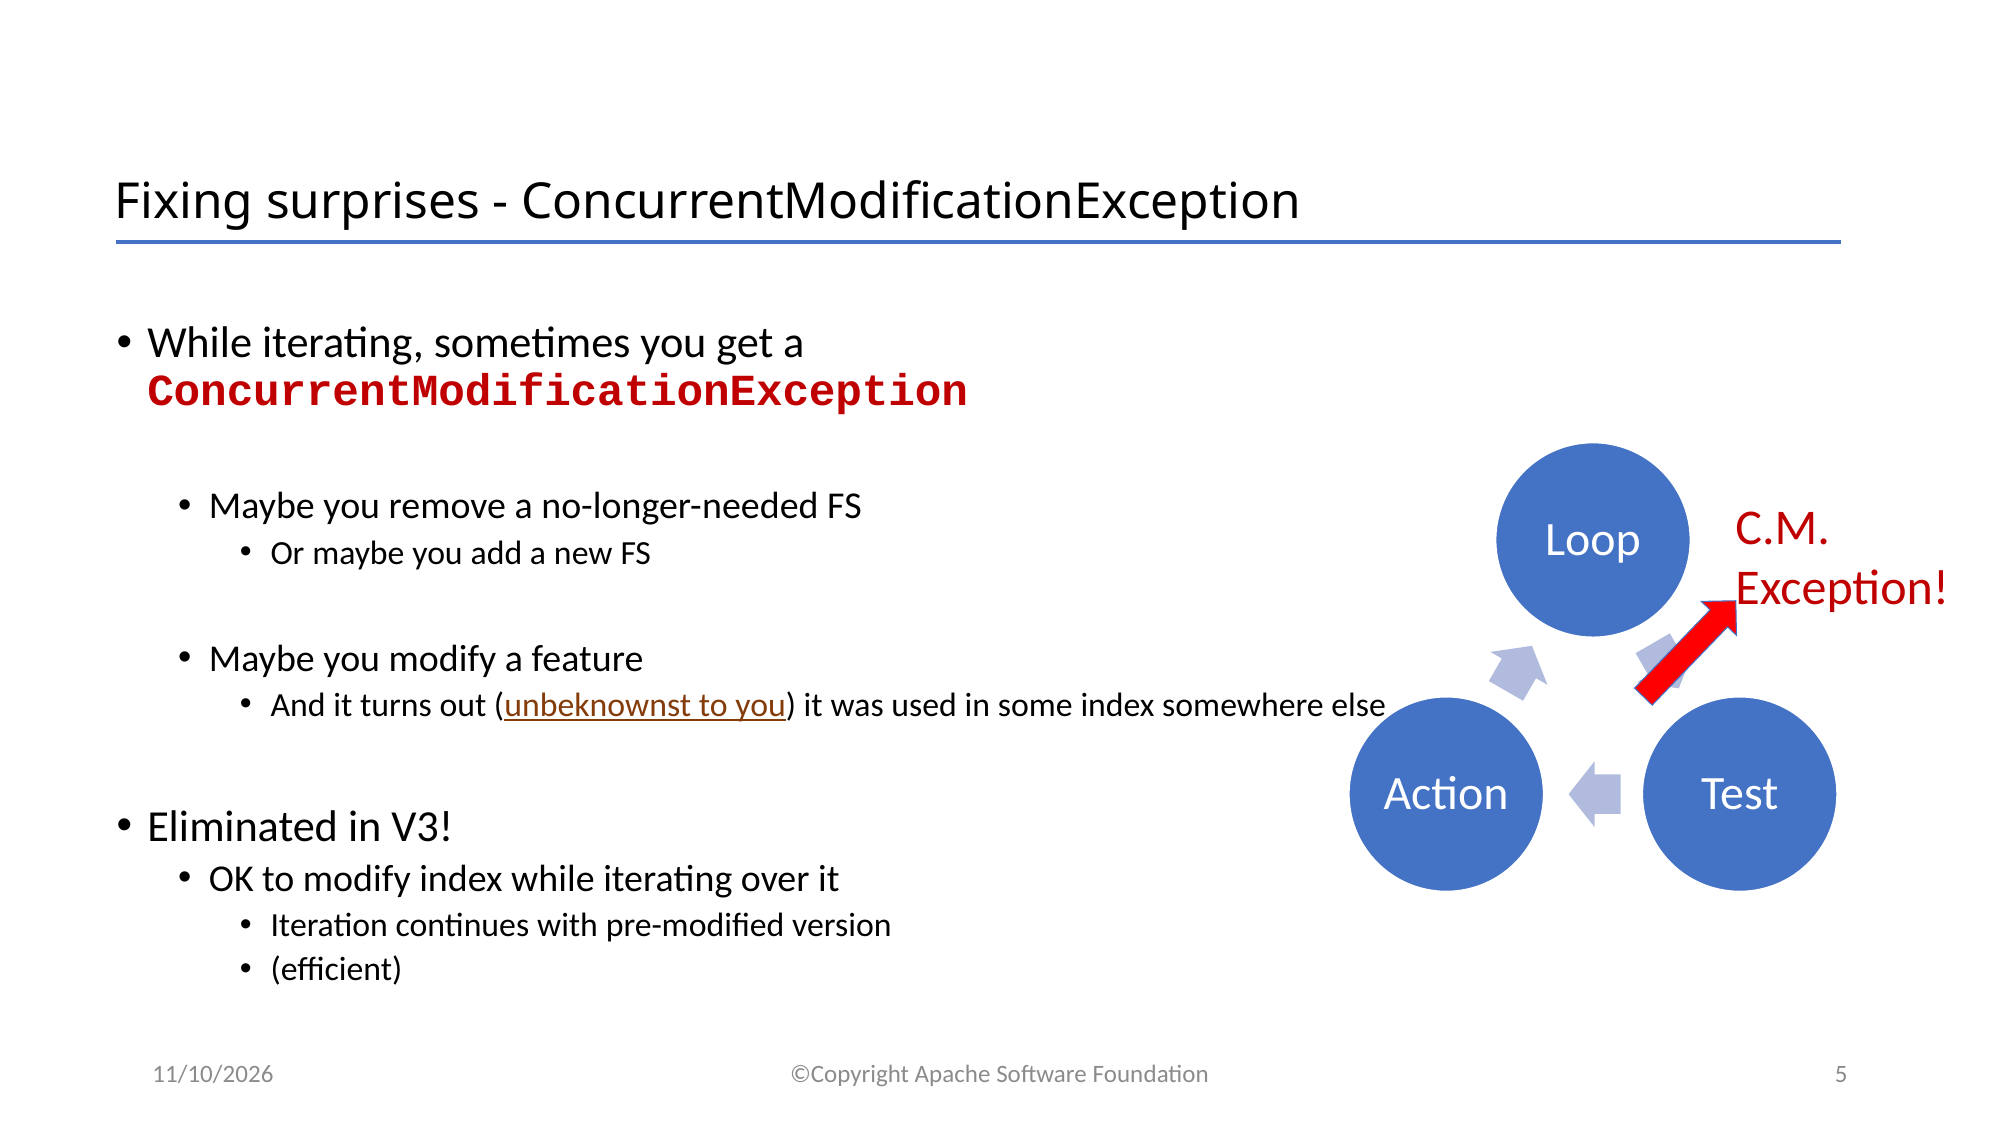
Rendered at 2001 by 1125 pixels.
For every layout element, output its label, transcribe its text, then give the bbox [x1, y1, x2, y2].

slide_number 5 [1412, 1042, 1863, 1103]
title Fixing surprises - ConcurrentModificationException [99, 167, 1900, 238]
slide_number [137, 1042, 588, 1103]
list While iterating, sometimes you get a ConcurrentModificationException Maybe you remove a no-longer-needed FS Or maybe you add a new FS Maybe you modify a feature And it turns out (unbeknownst to you) it was used in some index somewhere else Eliminated in V3! OK to modify index while iterating over it Iteration continues with pre-modified version (efficient) [101, 311, 1424, 1012]
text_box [1346, 442, 1840, 892]
text_box C.M. Exception! [1840, 486, 2000, 622]
footer ©Copyright Apache Software Foundation [662, 1042, 1338, 1103]
